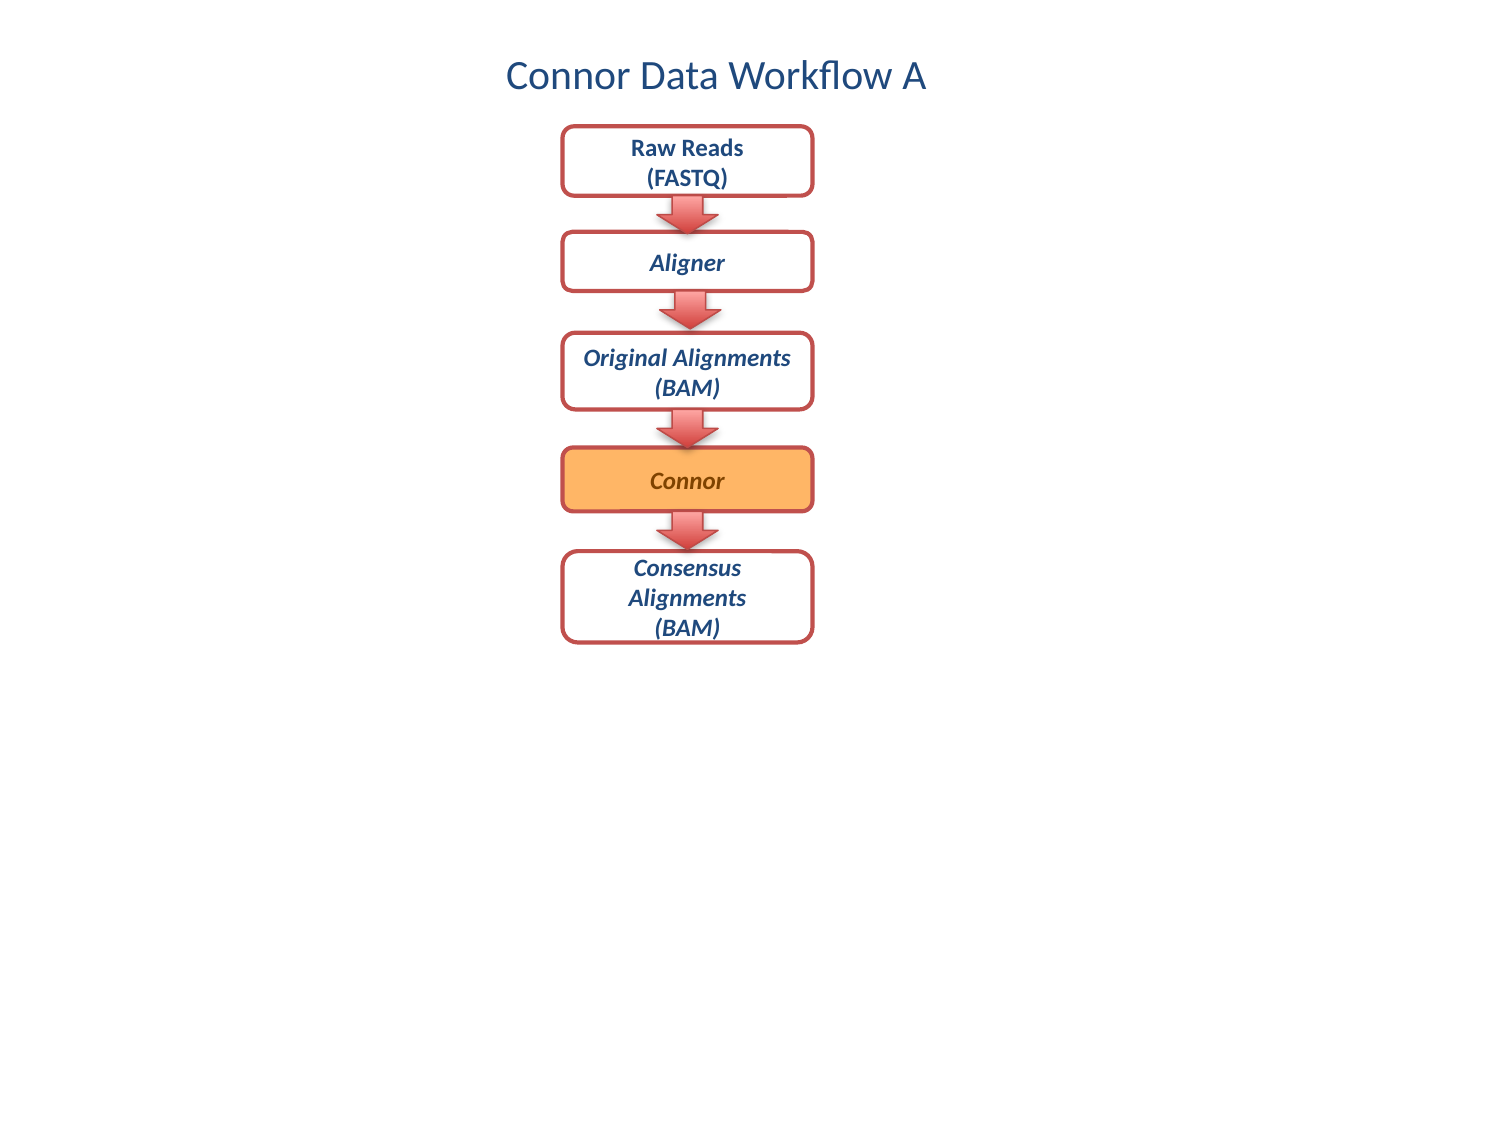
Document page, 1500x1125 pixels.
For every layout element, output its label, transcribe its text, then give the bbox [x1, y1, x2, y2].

text_box Connor Data Workflow A [491, 40, 984, 127]
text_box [562, 125, 813, 643]
